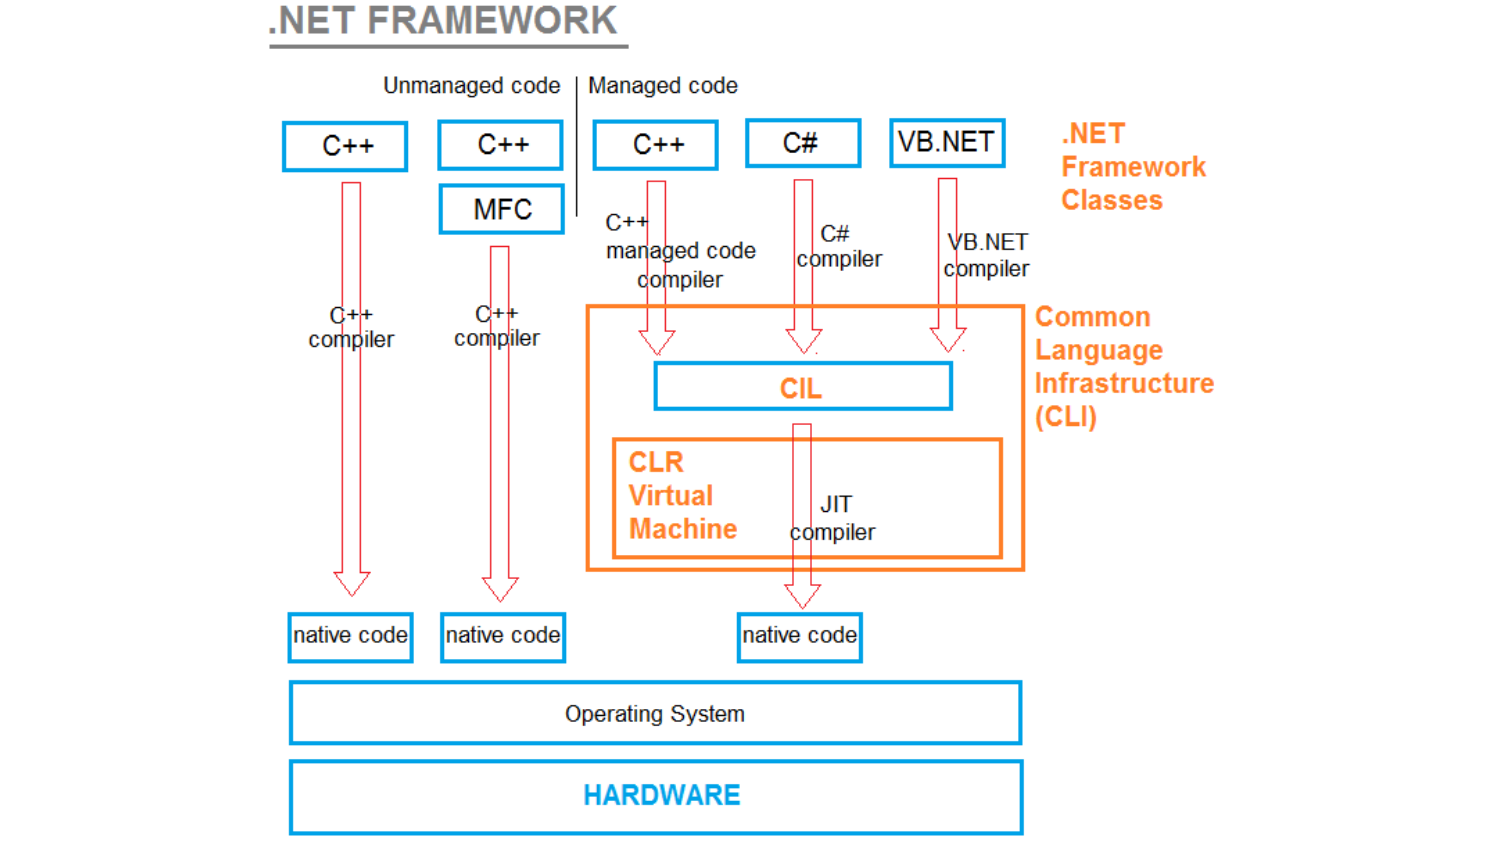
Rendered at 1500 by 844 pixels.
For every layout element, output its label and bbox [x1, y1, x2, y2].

picture [260, 0, 1240, 844]
